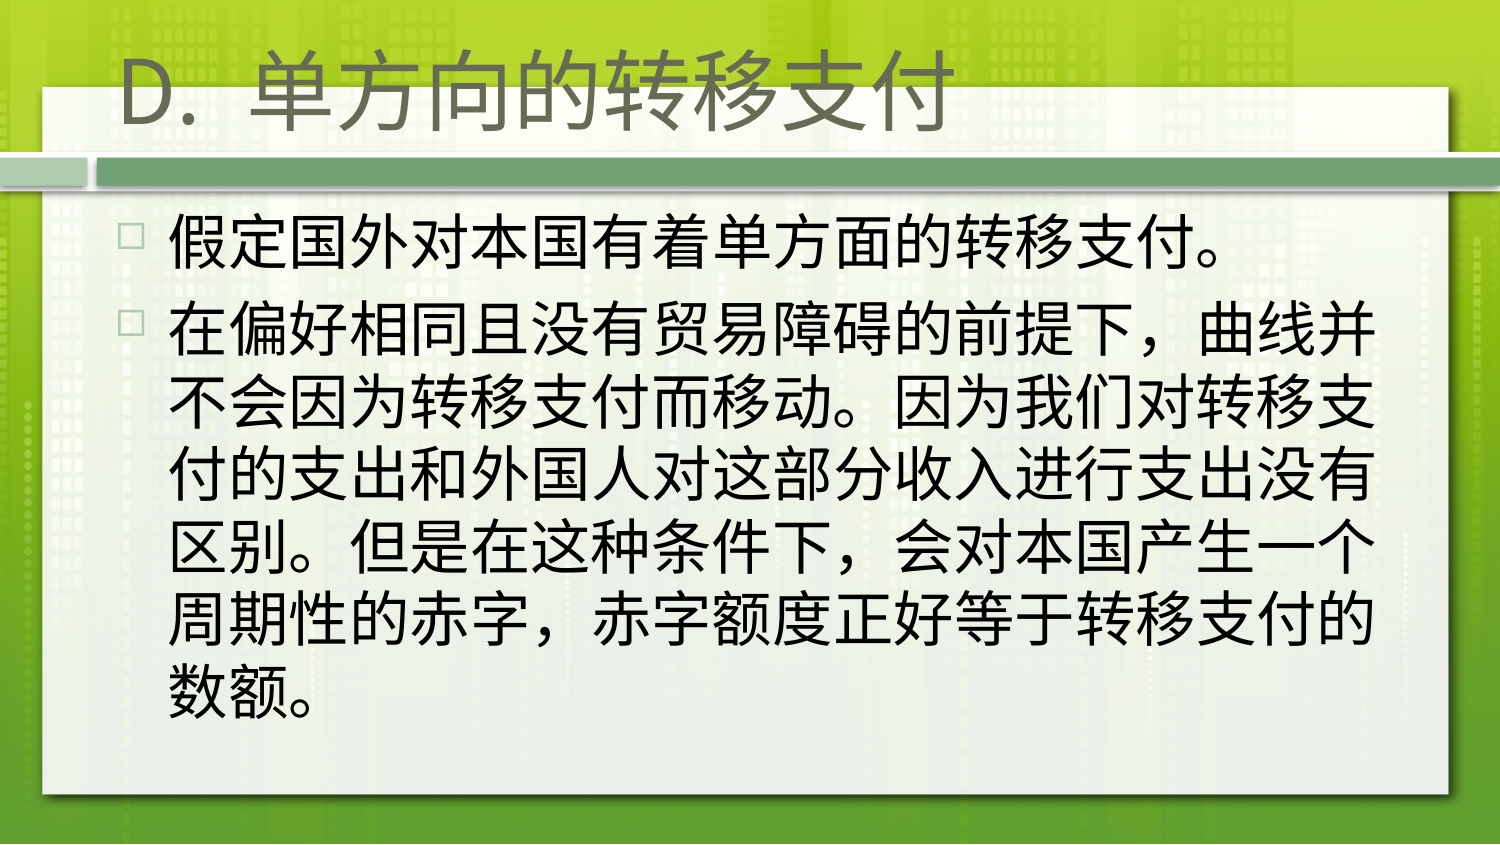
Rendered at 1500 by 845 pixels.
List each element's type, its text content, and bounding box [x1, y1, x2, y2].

picture [0, 0, 1500, 151]
title 单方向的转移支付 [100, 28, 1438, 150]
list 假定国外对本国有着单方面的转移支付。 在偏好相同且没有贸易障碍的前提下，曲线并不会因为转移支付而移动。因为我们对转移支付的支出和外国人对这部分收入进行支出没有区别。但是在这种条件下，会对本国产生一个周期性的赤字，赤字额度正好等于转移支付的数额。 [100, 196, 1438, 754]
picture [0, 192, 1500, 844]
